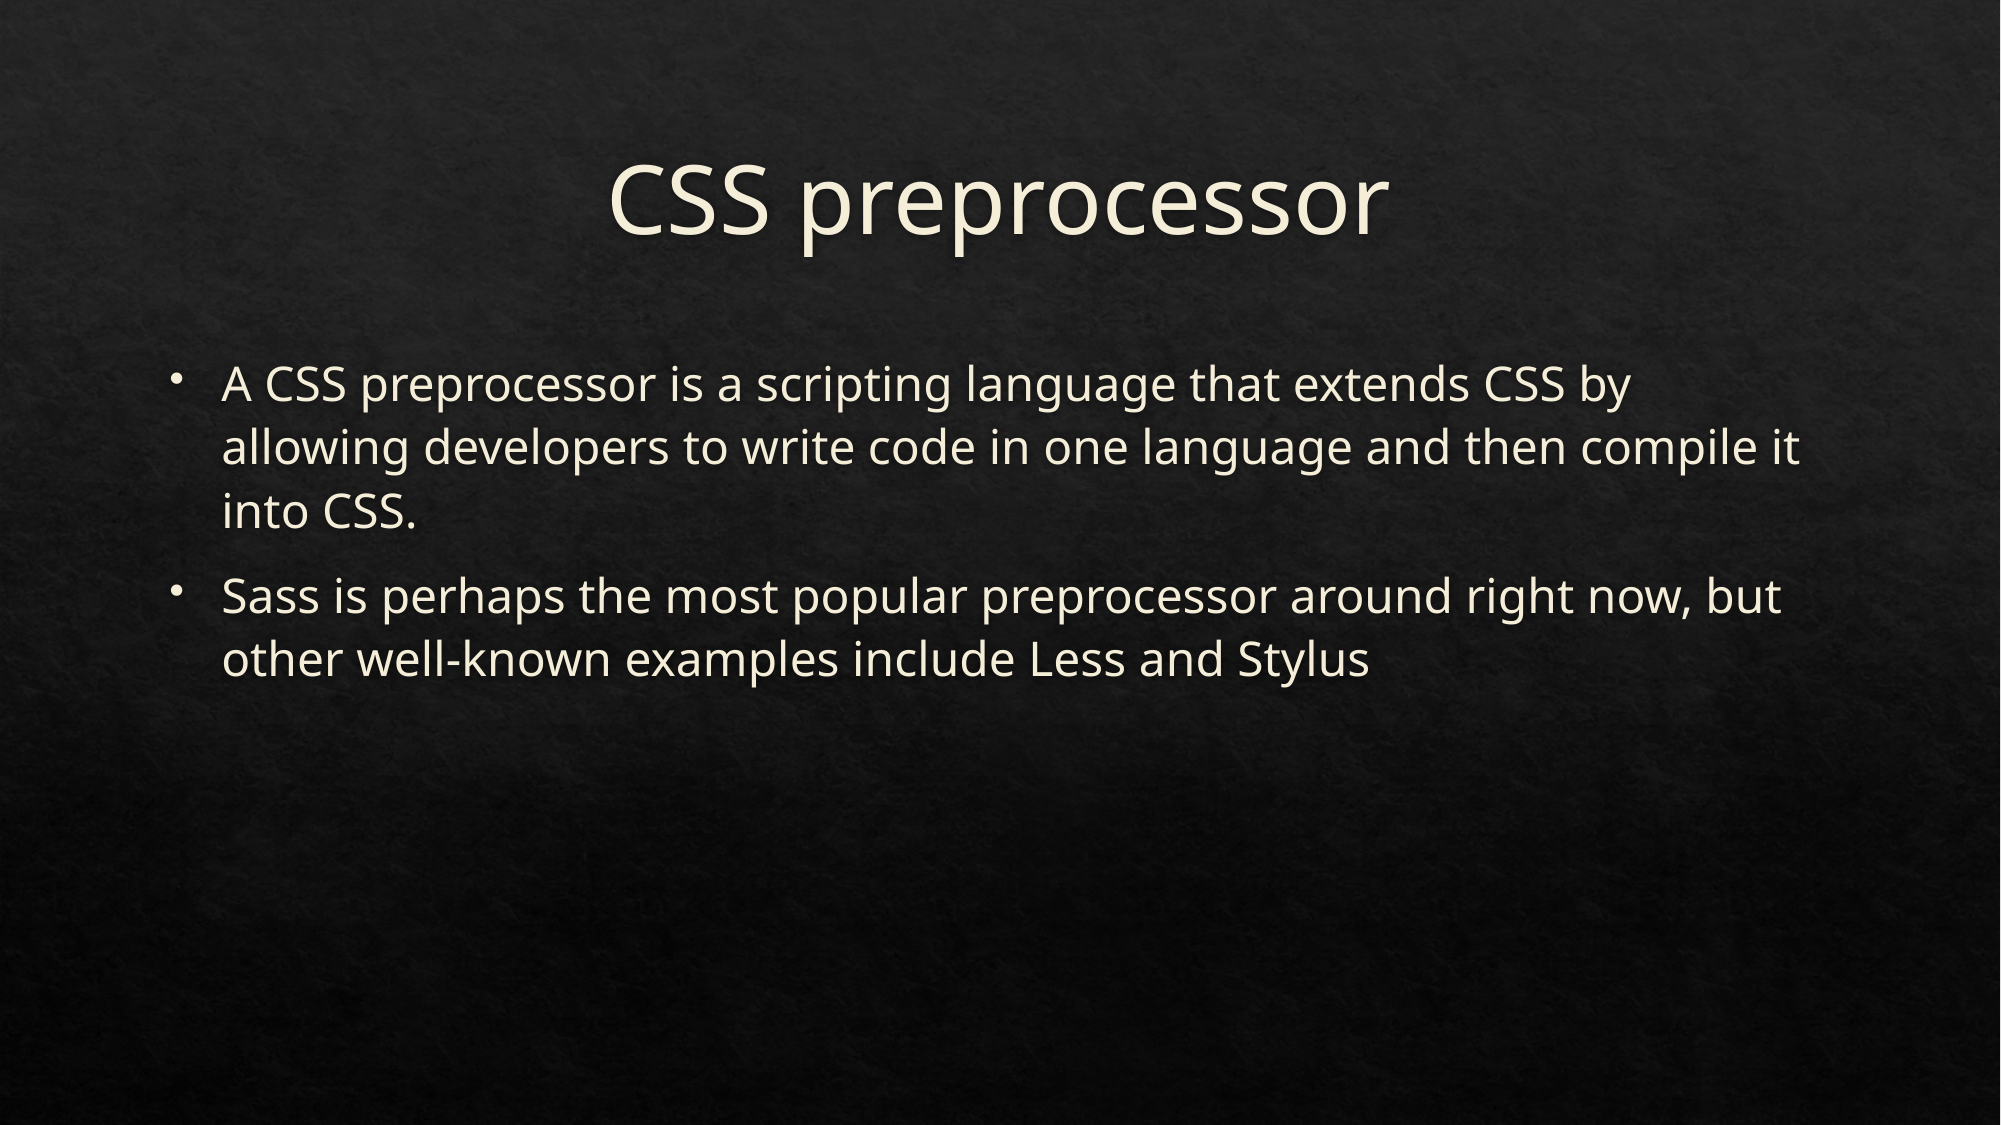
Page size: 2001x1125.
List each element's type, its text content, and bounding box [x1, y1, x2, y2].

title CSS preprocessor [149, 99, 1849, 307]
list A CSS preprocessor is a scripting language that extends CSS by allowing developers to write code in one language and then compile it into CSS. Sass is perhaps the most popular preprocessor around right now, but other well-known examples include Less and Stylus [149, 340, 1849, 950]
